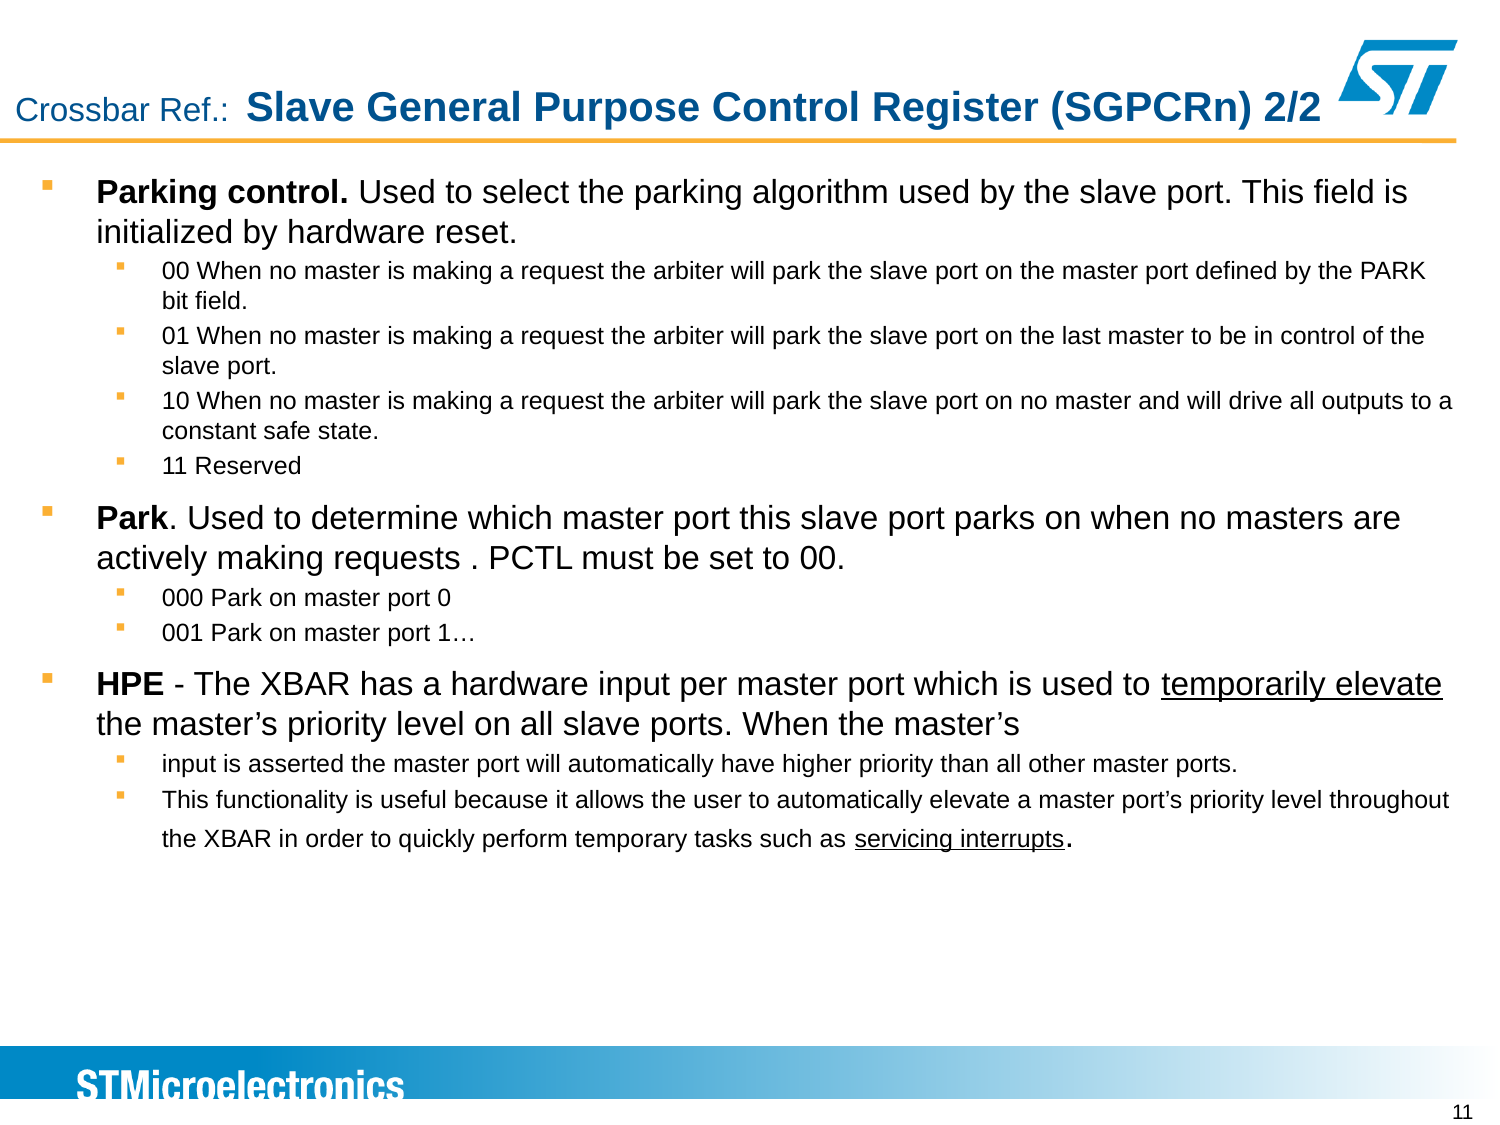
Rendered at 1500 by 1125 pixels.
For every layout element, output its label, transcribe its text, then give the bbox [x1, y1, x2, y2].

list Parking control. Used to select the parking algorithm used by the slave port. This field is initialized by hardware reset. 00 When no master is making a request the arbiter will park the slave port on the master port defined by the PARK bit field. 01 When no master is making a request the arbiter will park the slave port on the last master to be in control of the slave port. 10 When no master is making a request the arbiter will park the slave port on no master and will drive all outputs to a constant safe state. 11 Reserved Park. Used to determine which master port this slave port parks on when no masters are actively making requests . PCTL must be set to 00. 000 Park on master port 0 001 Park on master port 1… HPE - The XBAR has a hardware input per master port which is used to temporarily elevate the master’s priority level on all slave ports. When the master’s input is asserted the master port will automatically have higher priority than all other master ports. This functionality is useful because it allows the user to automatically elevate a master port’s priority level throughout the XBAR in order to quickly perform temporary tasks such as servicing interrupts. [24, 162, 1475, 1013]
picture [1338, 37, 1462, 117]
title Crossbar Ref.: Slave General Purpose Control Register (SGPCRn) 2/2 [0, 24, 1338, 138]
picture [0, 1046, 1500, 1101]
slide_number 10 [1413, 1086, 1489, 1125]
